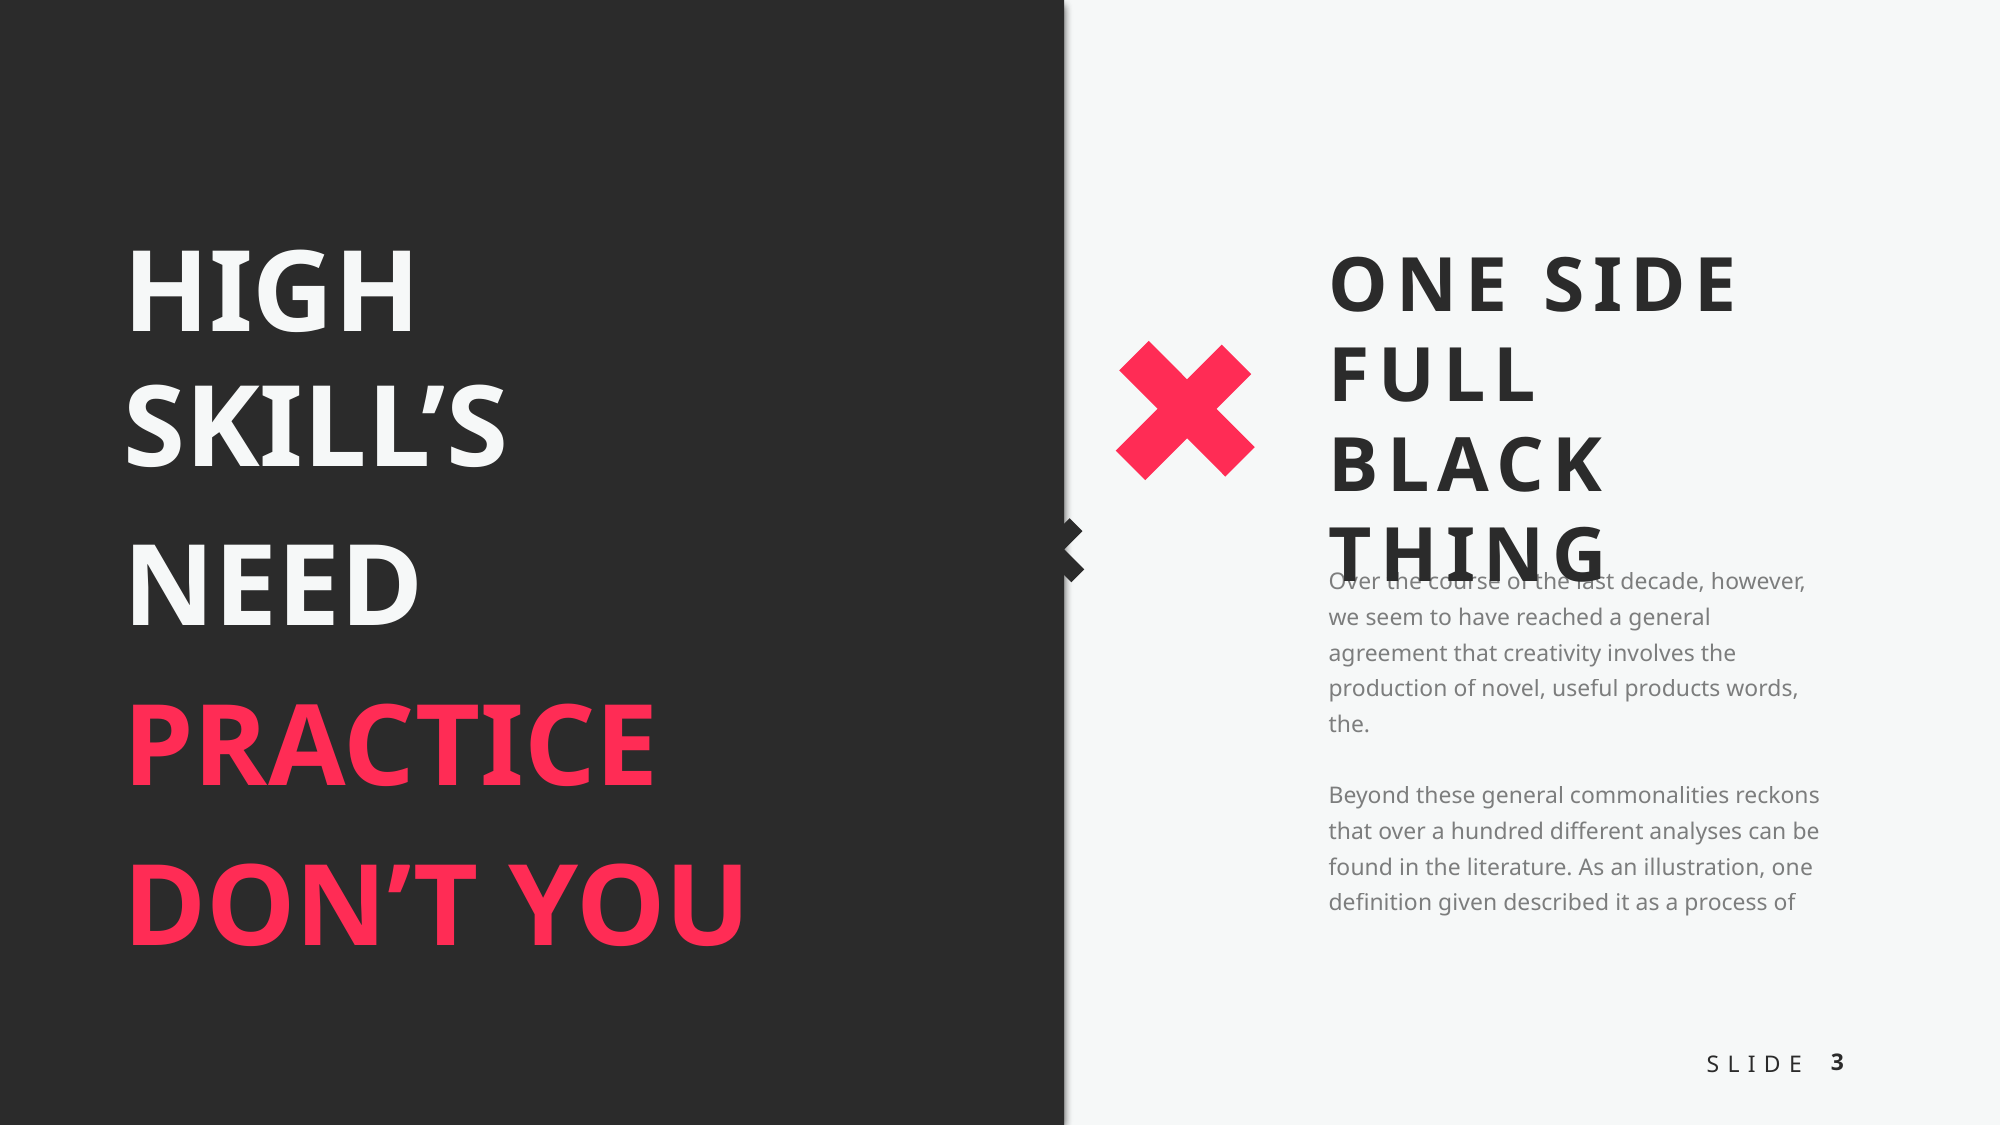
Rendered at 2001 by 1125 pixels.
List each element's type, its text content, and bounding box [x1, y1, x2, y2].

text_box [813, 337, 1264, 788]
text_box HIGH SKILL’S NEED PRACTICE DON’T YOU [108, 211, 772, 976]
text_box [975, 253, 1186, 464]
text_box [0, 0, 1065, 1125]
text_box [1108, 337, 1259, 488]
text_box Over the course of the last decade, however, we seem to have reached a general agreement that creativity involves the production of novel, useful products words, the. Beyond these general commonalities reckons that over a hundred different analyses can be found in the literature. As an illustration, one definition given described it as a process of [1313, 551, 1844, 923]
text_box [1011, 513, 1088, 589]
text_box ONE SIDE FULL BLACK THING [1313, 229, 1849, 605]
